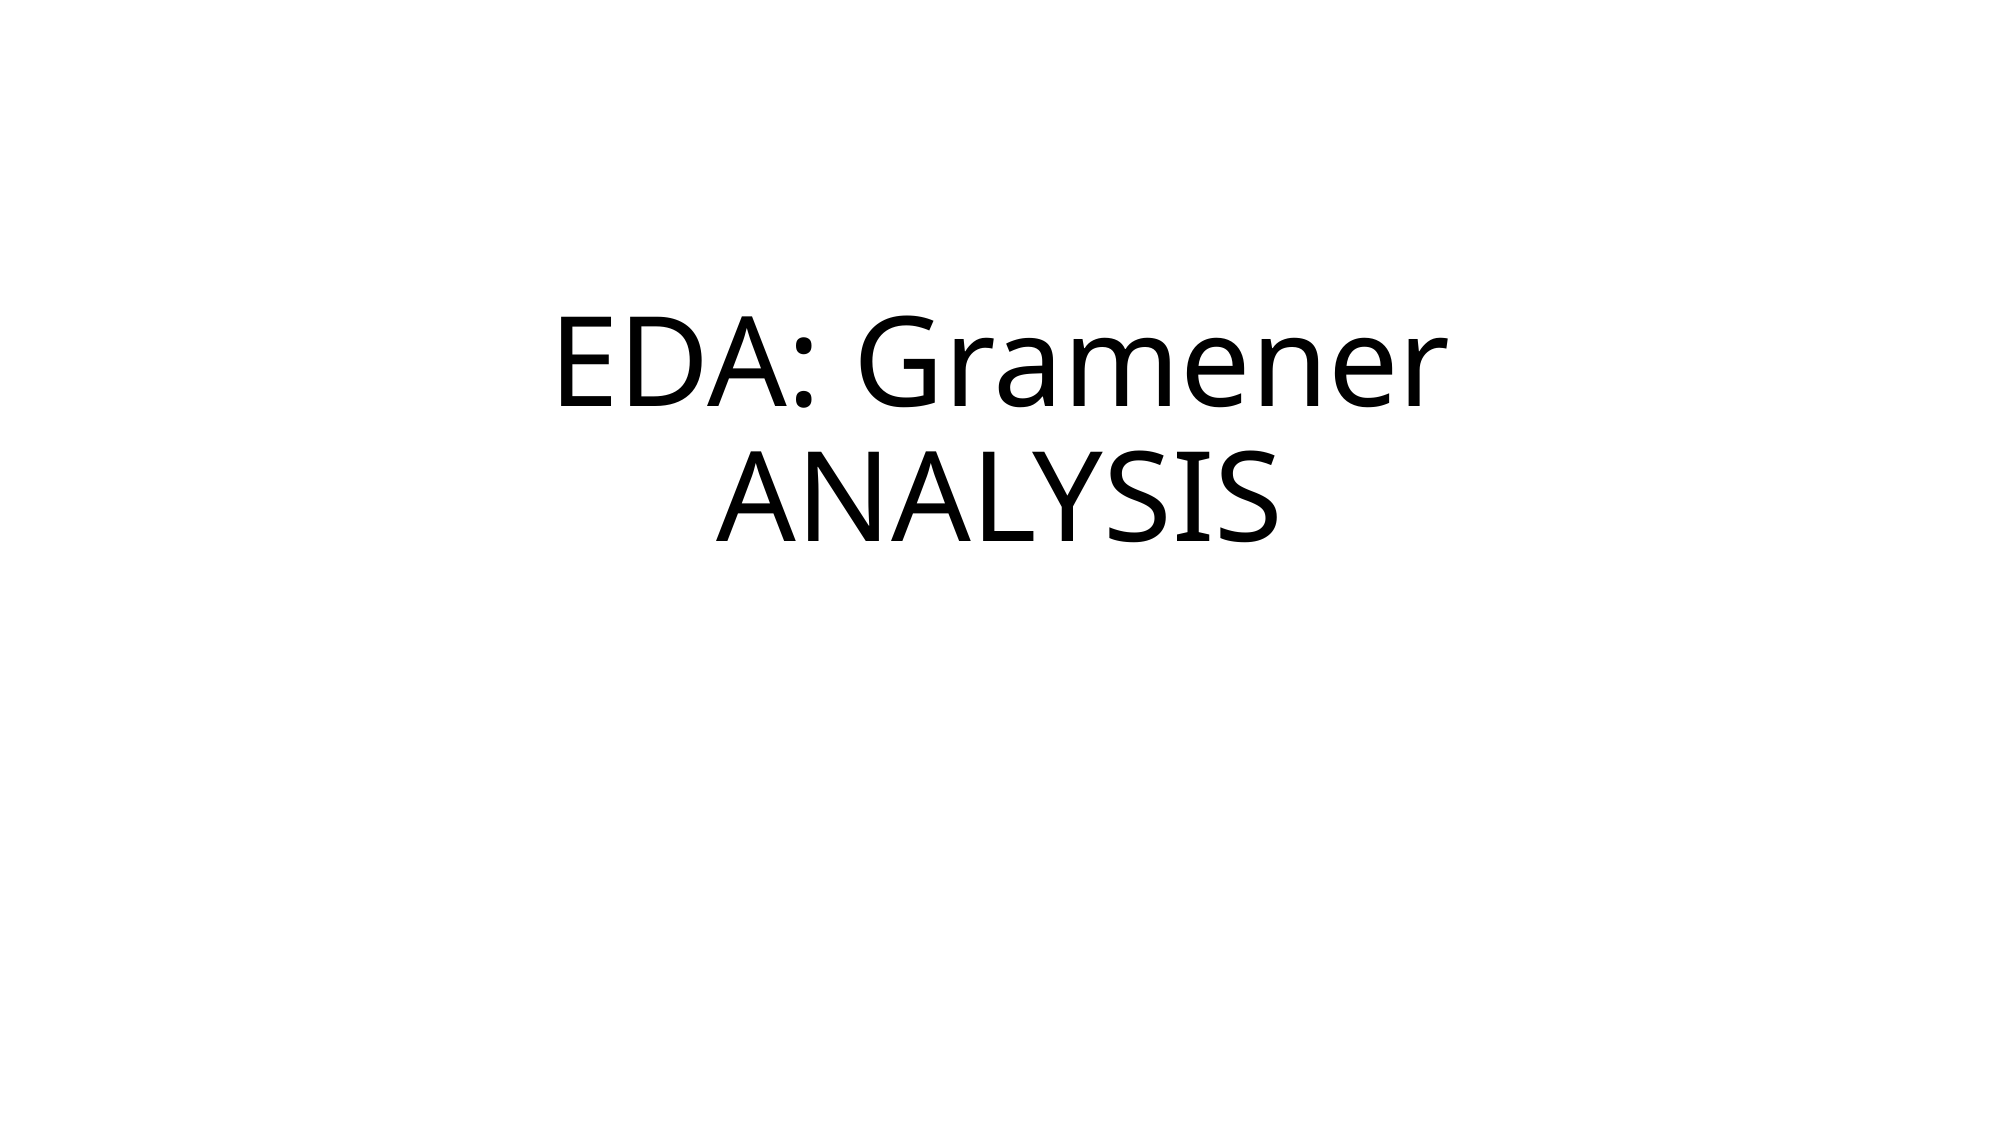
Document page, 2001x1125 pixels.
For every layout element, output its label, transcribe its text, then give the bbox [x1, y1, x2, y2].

title EDA: Gramener ANALYSIS [249, 184, 1750, 576]
